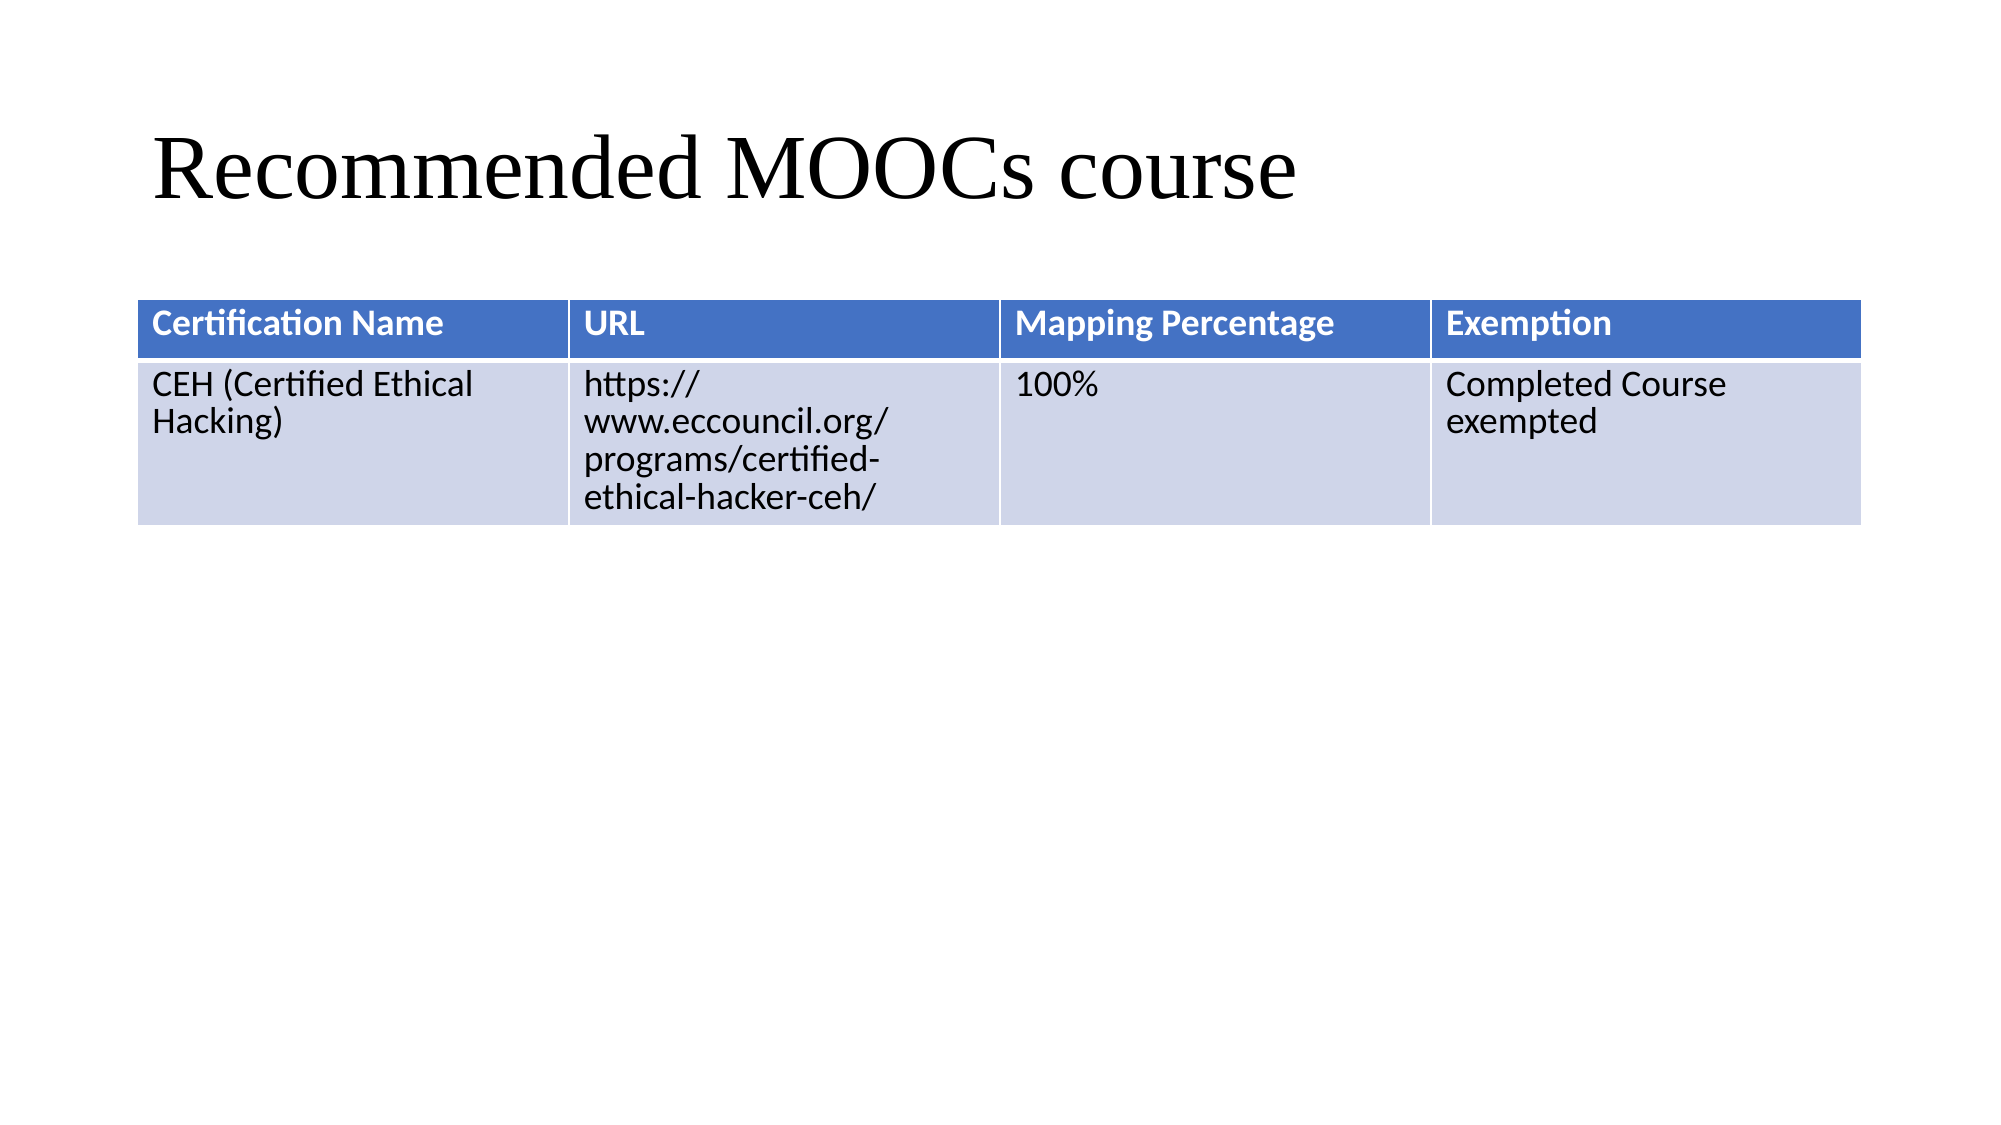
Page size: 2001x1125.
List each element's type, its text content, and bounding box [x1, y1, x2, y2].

table_header Certification Name [138, 300, 568, 358]
table_cell https://www.eccouncil.org/programs/certified-ethical-hacker-ceh/ [570, 363, 999, 525]
title Recommended MOOCs course [137, 59, 1863, 278]
table_header Exemption [1432, 300, 1861, 358]
table_header URL [570, 300, 999, 358]
table_cell CEH (Certified Ethical Hacking) [138, 363, 568, 525]
table_header Mapping Percentage [1001, 300, 1430, 358]
table_cell 100% [1001, 363, 1430, 525]
table_cell Completed Course exempted [1432, 363, 1861, 525]
